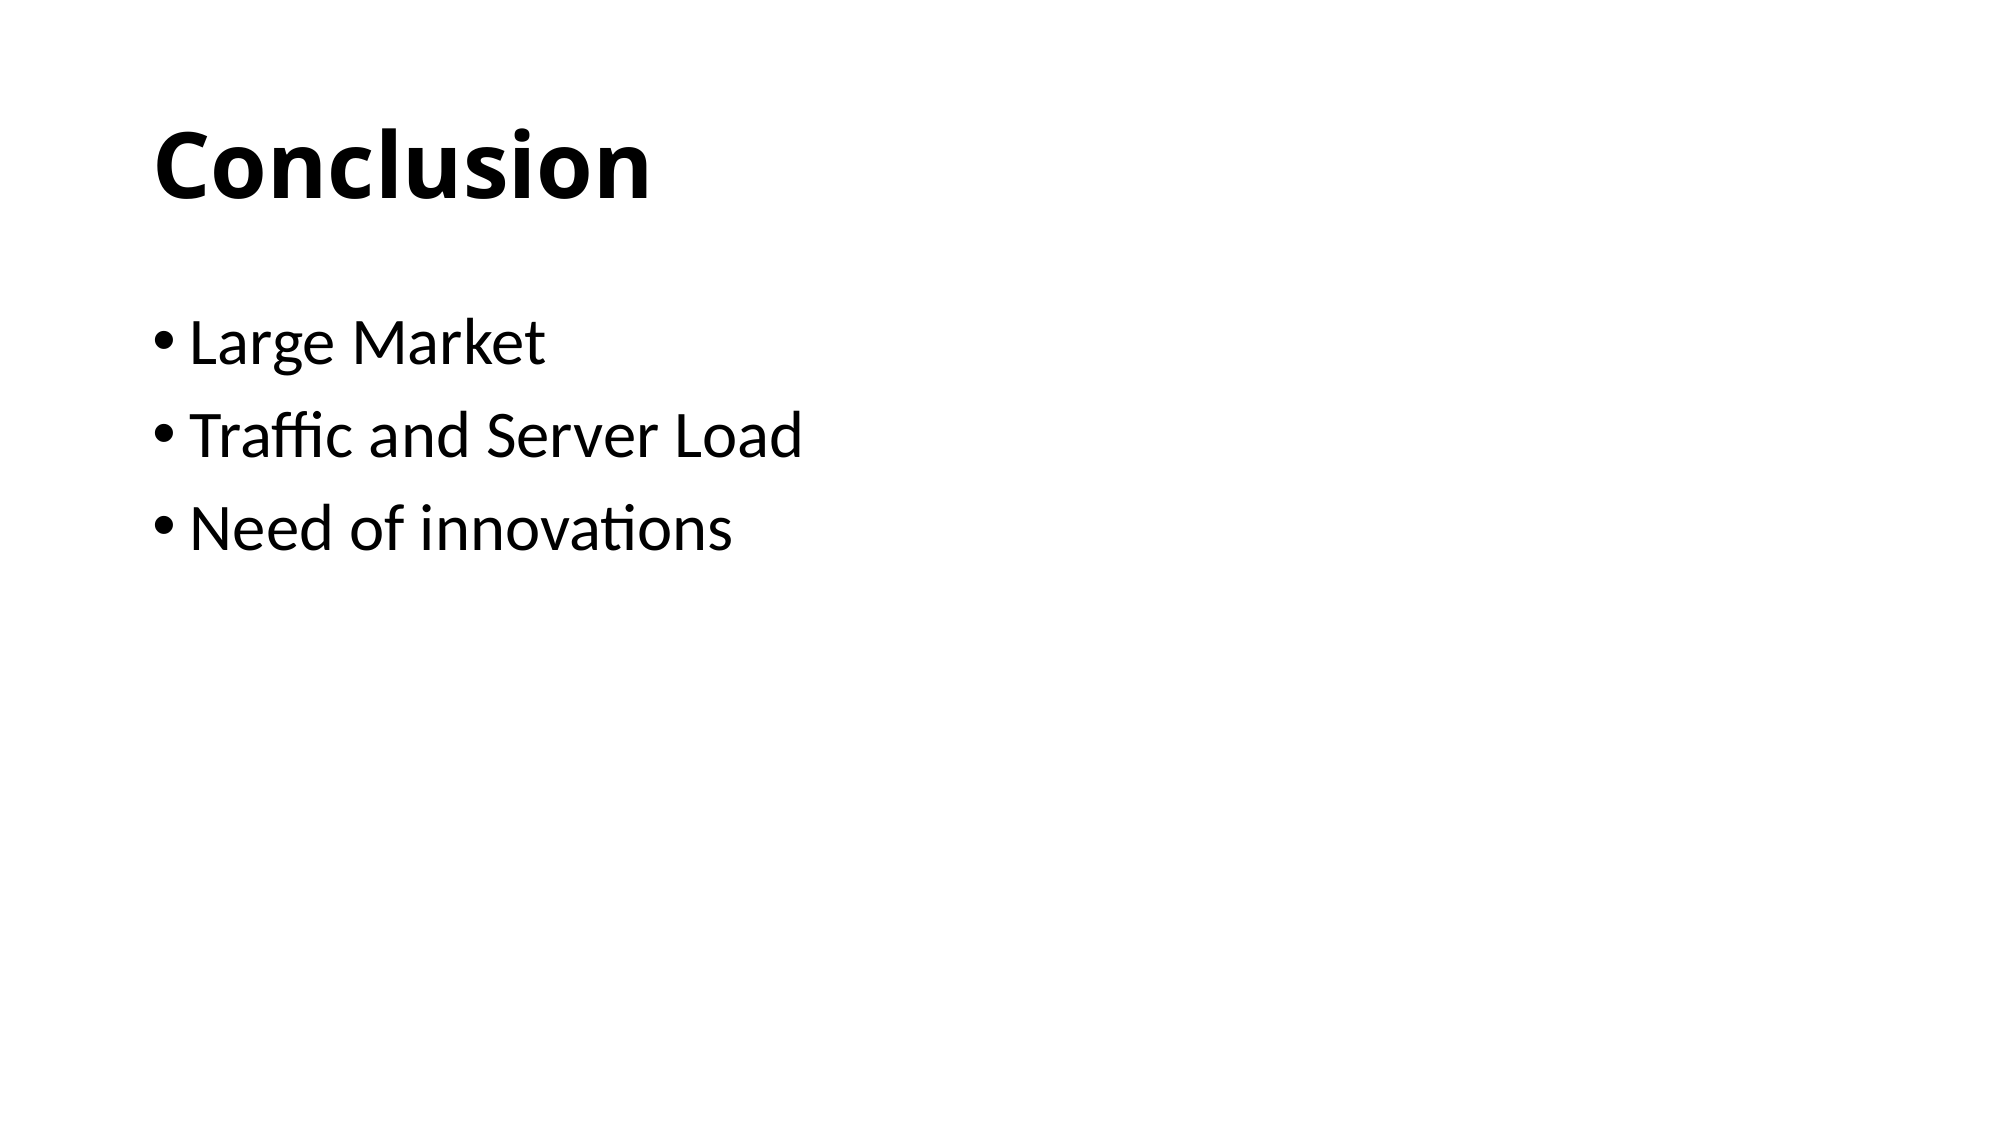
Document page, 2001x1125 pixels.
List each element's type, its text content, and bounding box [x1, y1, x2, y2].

title Conclusion [137, 59, 1863, 278]
list Large Market Traffic and Server Load Need of innovations [137, 299, 1863, 1014]
